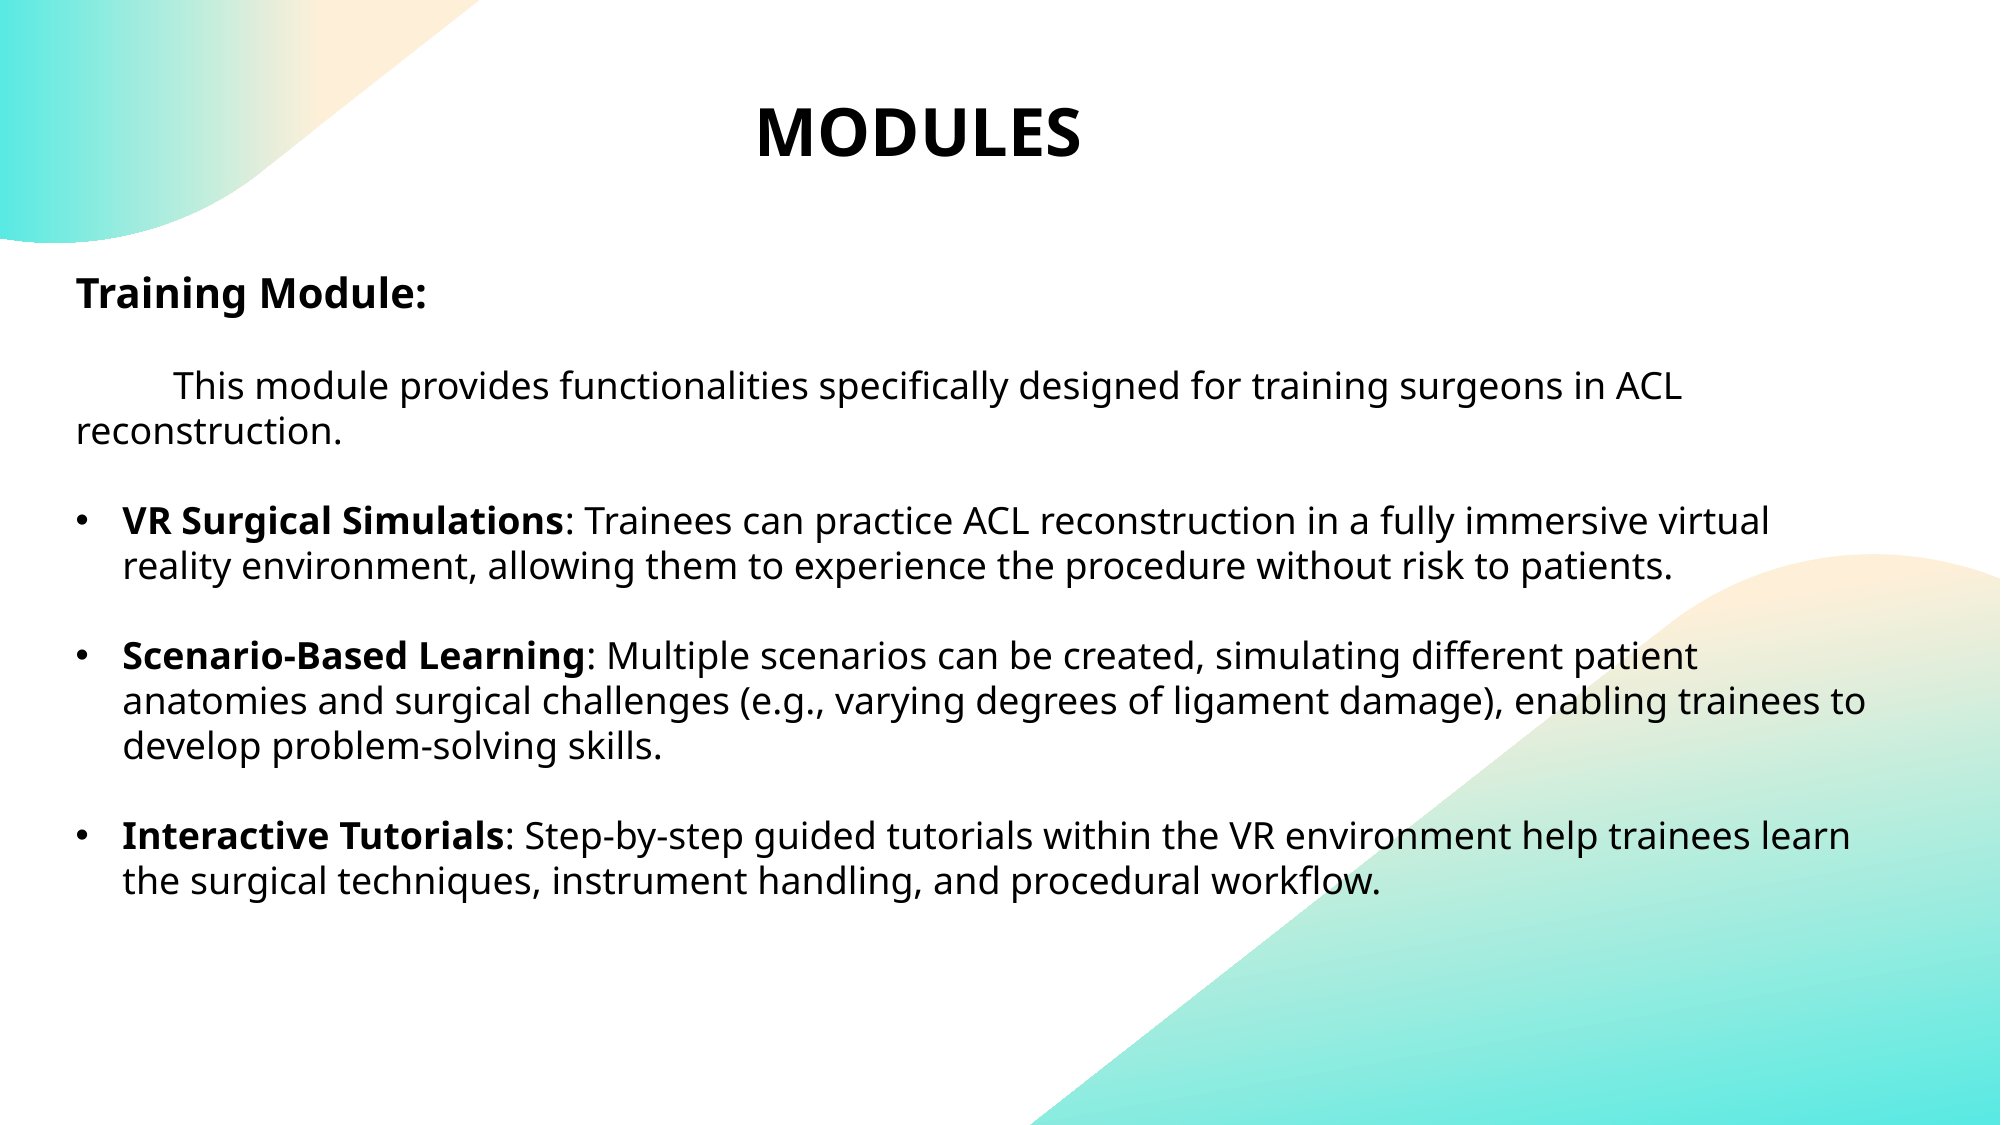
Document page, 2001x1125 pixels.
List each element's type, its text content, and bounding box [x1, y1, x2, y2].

text_box Training Module: This module provides functionalities specifically designed for training surgeons in ACL reconstruction. VR Surgical Simulations: Trainees can practice ACL reconstruction in a fully immersive virtual reality environment, allowing them to experience the procedure without risk to patients. Scenario-Based Learning: Multiple scenarios can be created, simulating different patient anatomies and surgical challenges (e.g., varying degrees of ligament damage), enabling trainees to develop problem-solving skills. Interactive Tutorials: Step-by-step guided tutorials within the VR environment help trainees learn the surgical techniques, instrument handling, and procedural workflow. [60, 259, 1894, 955]
text_box MODULES [739, 82, 1432, 178]
